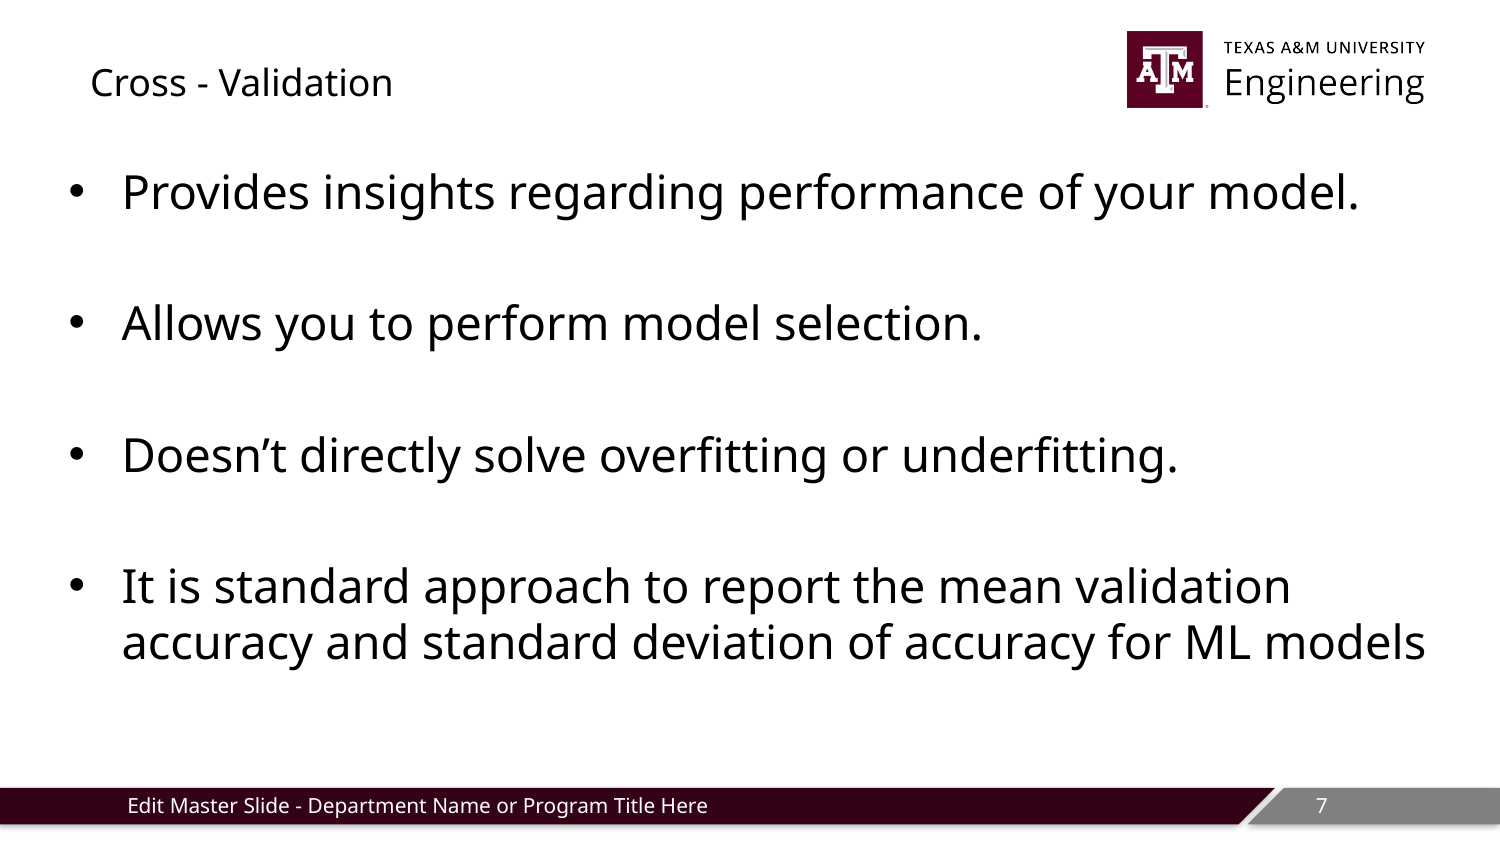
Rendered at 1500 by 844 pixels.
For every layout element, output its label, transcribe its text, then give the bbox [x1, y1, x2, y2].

title Cross - Validation [75, 31, 800, 131]
picture [1127, 31, 1425, 108]
list Provides insights regarding performance of your model. Allows you to perform model selection. Doesn’t directly solve overfitting or underfitting. It is standard approach to report the mean validation accuracy and standard deviation of accuracy for ML models [53, 154, 1446, 722]
